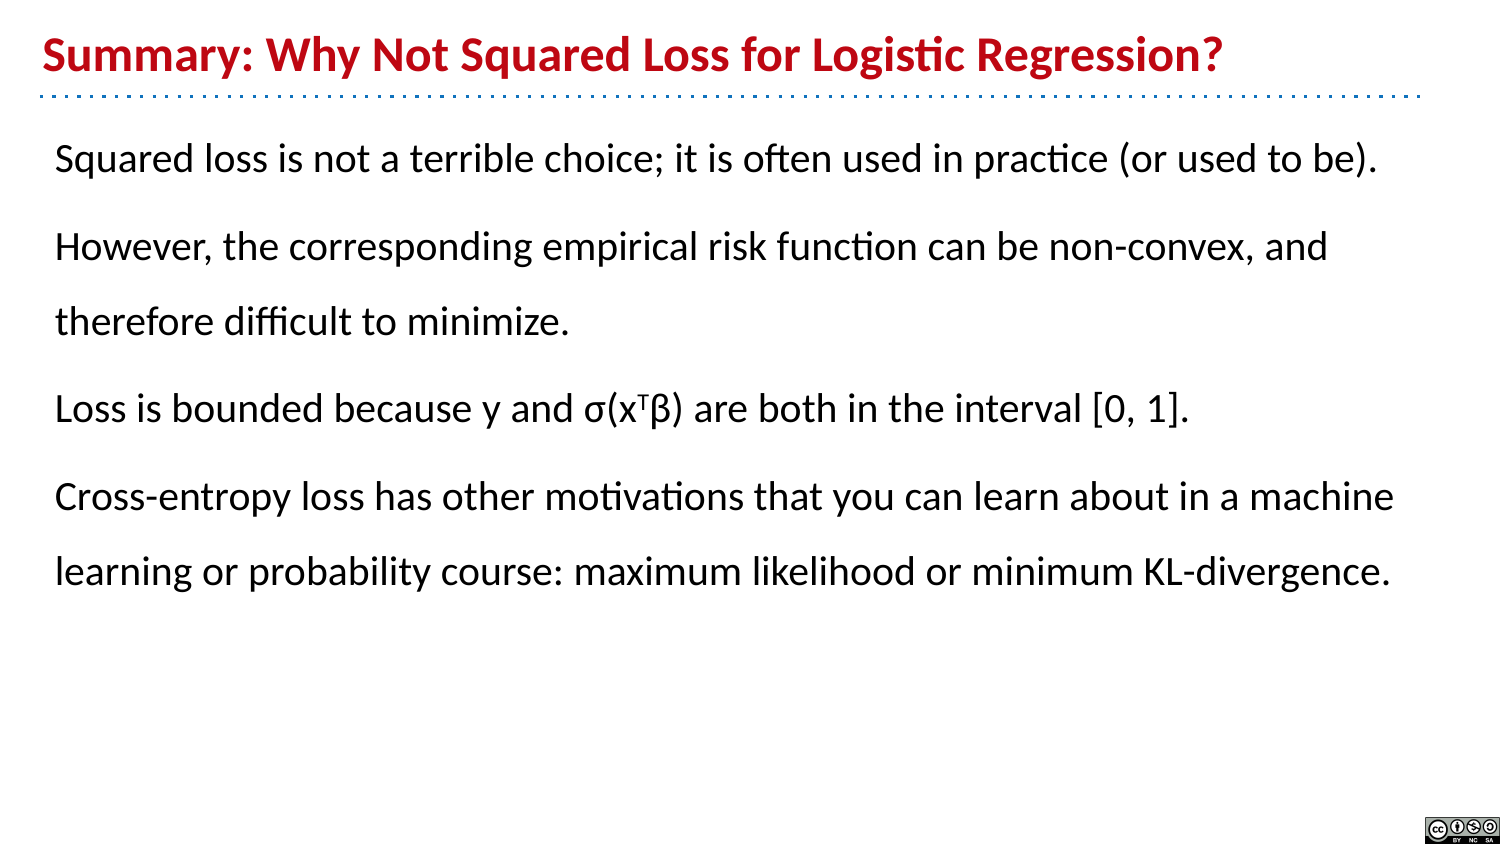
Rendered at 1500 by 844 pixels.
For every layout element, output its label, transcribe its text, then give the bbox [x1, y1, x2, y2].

title Summary: Why Not Squared Loss for Logistic Regression? [27, 15, 1378, 97]
list Squared loss is not a terrible choice; it is often used in practice (or used to be). However, the corresponding empirical risk function can be non-convex, and therefore difficult to minimize. Loss is bounded because y and σ(xTβ) are both in the interval [0, 1]. Cross-entropy loss has other motivations that you can learn about in a machine learning or probability course: maximum likelihood or minimum KL-divergence. [39, 91, 1475, 773]
picture [1425, 817, 1500, 844]
